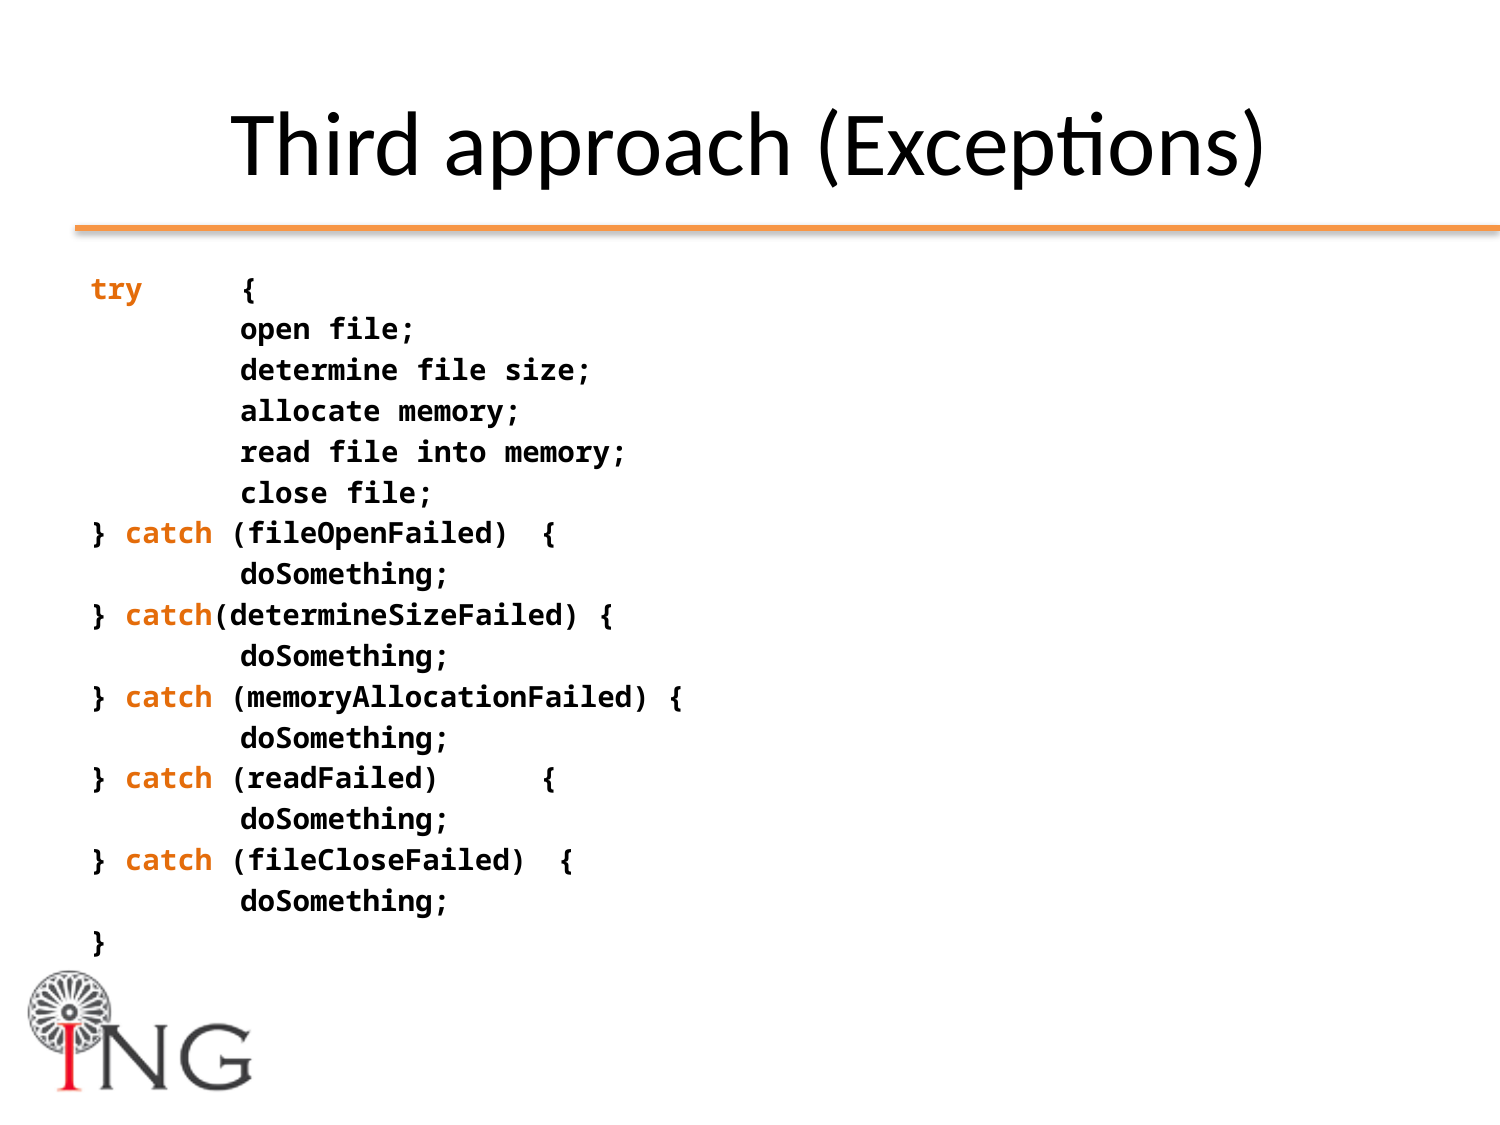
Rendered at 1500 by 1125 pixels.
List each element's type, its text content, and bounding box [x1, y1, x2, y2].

list try { open file; determine file size; allocate memory; read file into memory; close file; } catch (fileOpenFailed) { doSomething; } catch(determineSizeFailed) { doSomething; } catch (memoryAllocationFailed) { doSomething; } catch (readFailed) { doSomething; } catch (fileCloseFailed) { doSomething; } [75, 262, 1425, 1005]
title Third approach (Exceptions) [75, 45, 1425, 233]
picture [3, 948, 281, 1124]
